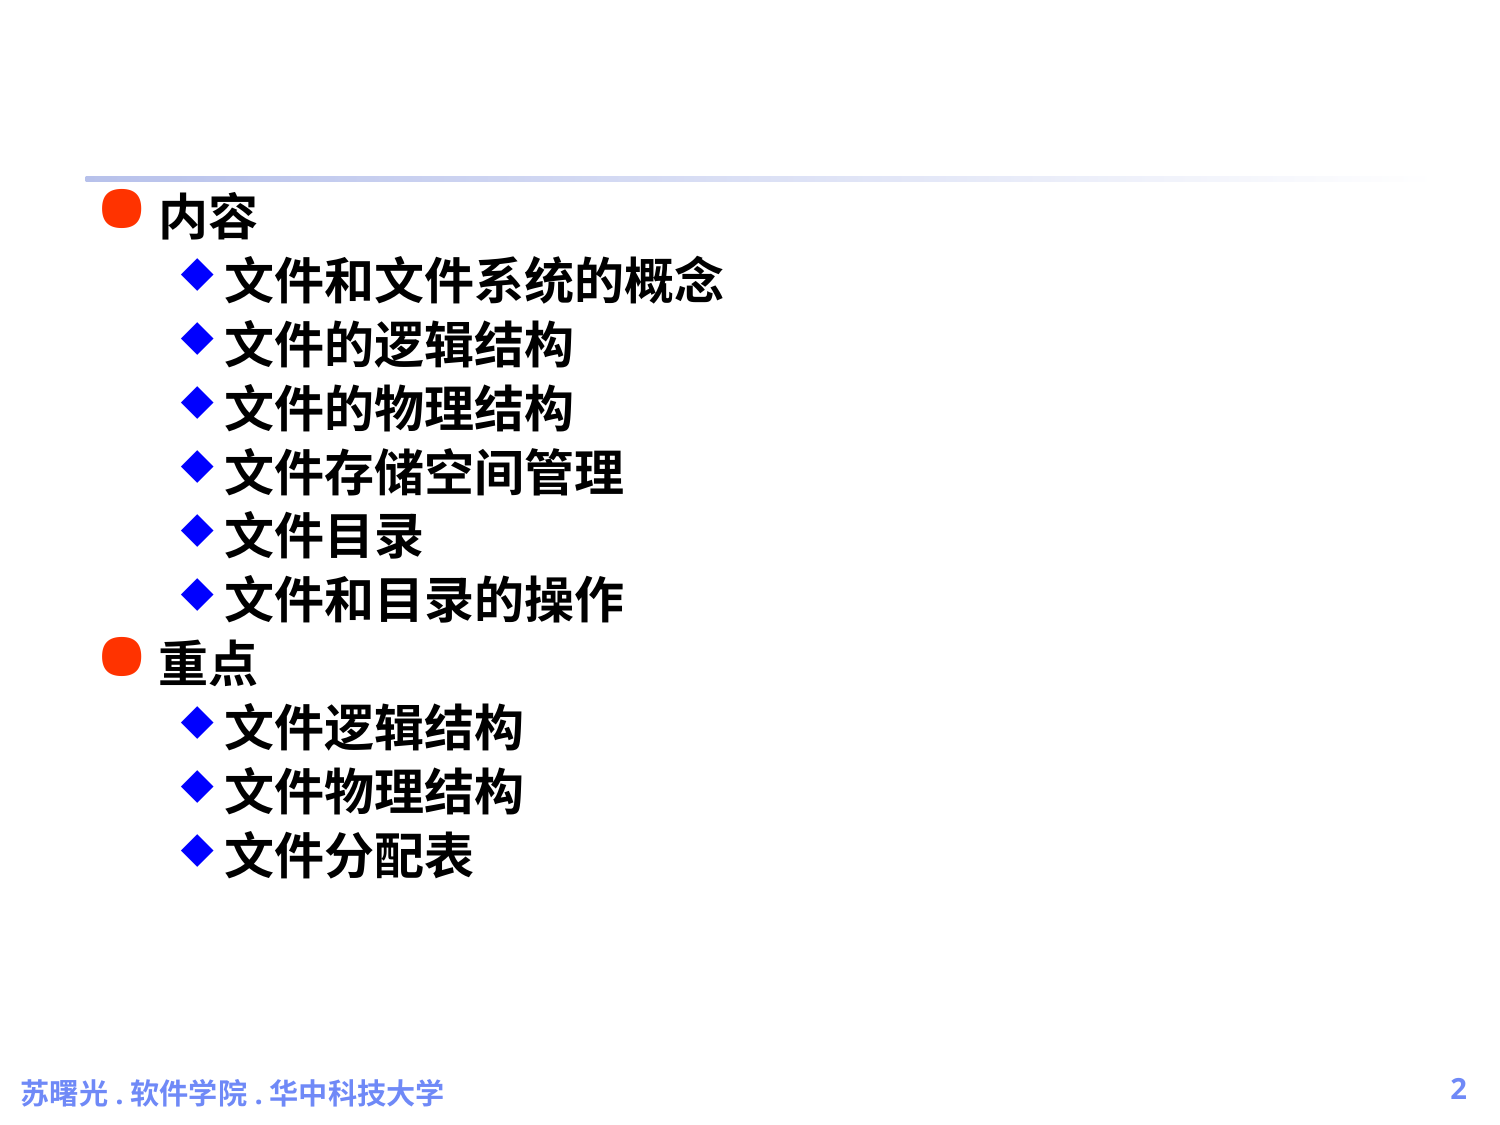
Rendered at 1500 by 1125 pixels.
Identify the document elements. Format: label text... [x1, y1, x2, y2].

footer 苏曙光.软件学院.华中科技大学 [5, 1042, 706, 1118]
slide_number 2 [1316, 1042, 1483, 1118]
list 内容 文件和文件系统的概念 文件的逻辑结构 文件的物理结构 文件存储空间管理 文件目录 文件和目录的操作 重点 文件逻辑结构 文件物理结构 文件分配表 [87, 184, 1438, 1012]
